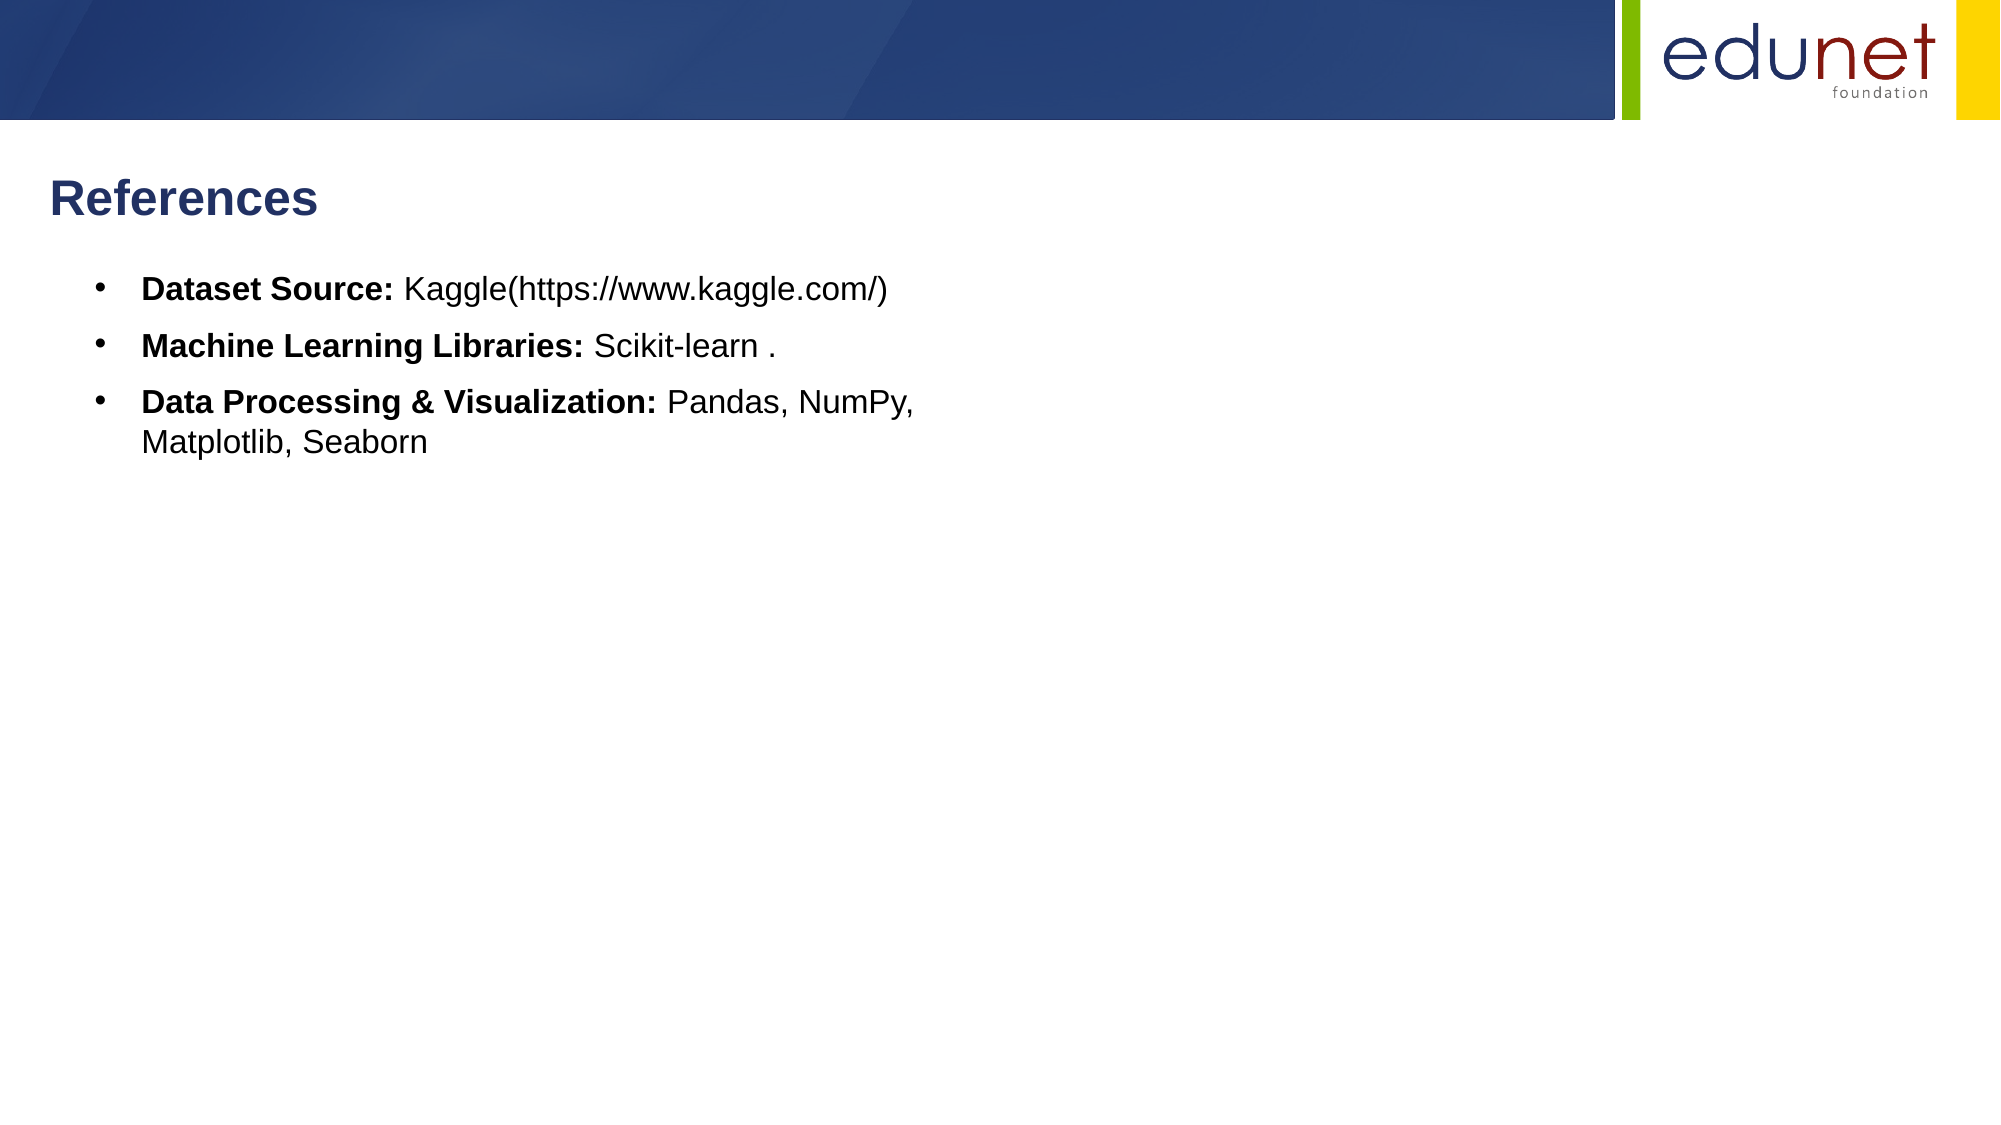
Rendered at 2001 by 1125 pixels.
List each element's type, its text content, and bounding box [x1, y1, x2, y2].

text_box Dataset Source: Kaggle(https://www.kaggle.com/) Machine Learning Libraries: Scikit-learn . Data Processing & Visualization: Pandas, NumPy, Matplotlib, Seaborn [79, 259, 1084, 468]
text_box References [34, 157, 1004, 233]
picture [1652, 12, 1948, 108]
